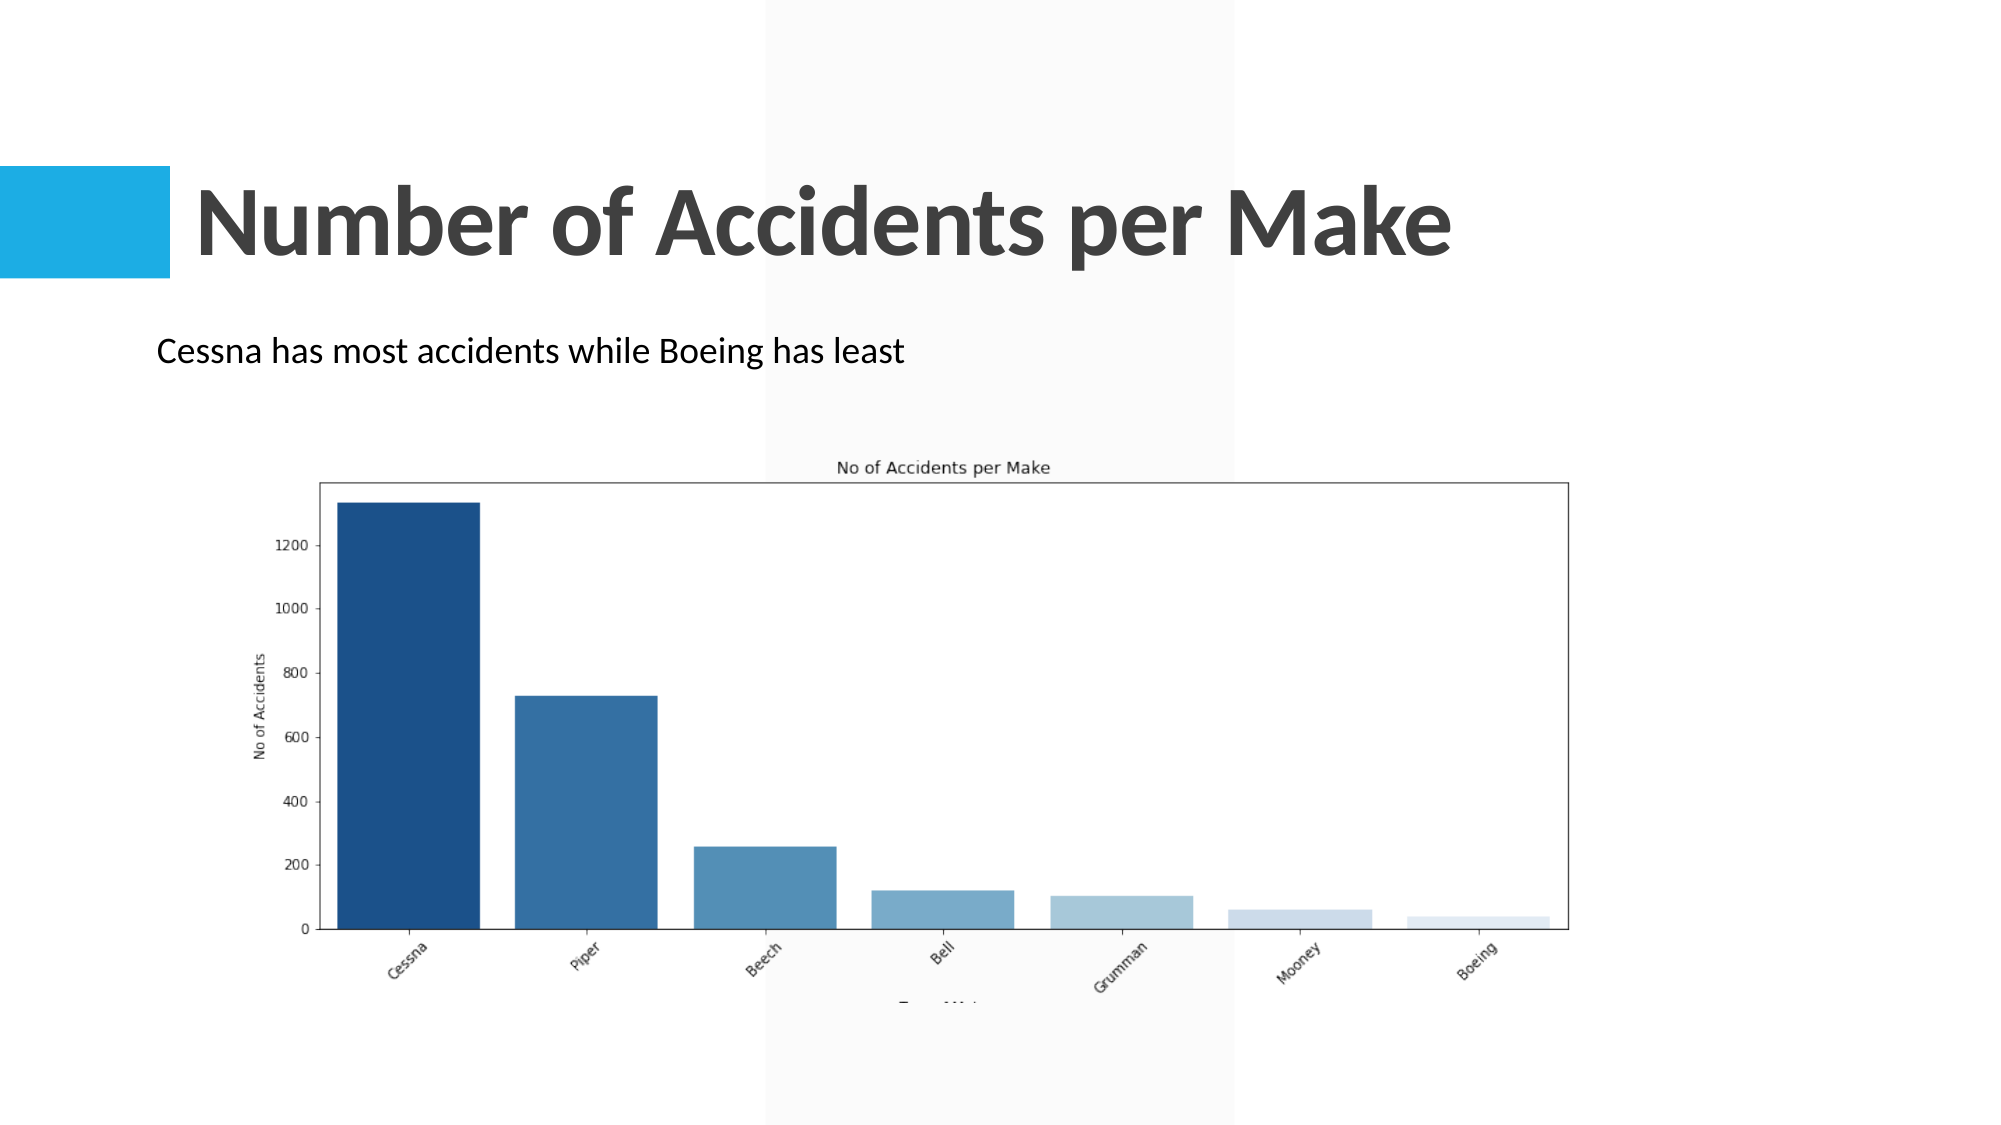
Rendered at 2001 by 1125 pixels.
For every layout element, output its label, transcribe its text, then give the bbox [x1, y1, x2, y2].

text_box Cessna has most accidents while Boeing has least [142, 318, 1385, 379]
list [117, 411, 1730, 1004]
title Number of Accidents per Make [180, 47, 1830, 285]
